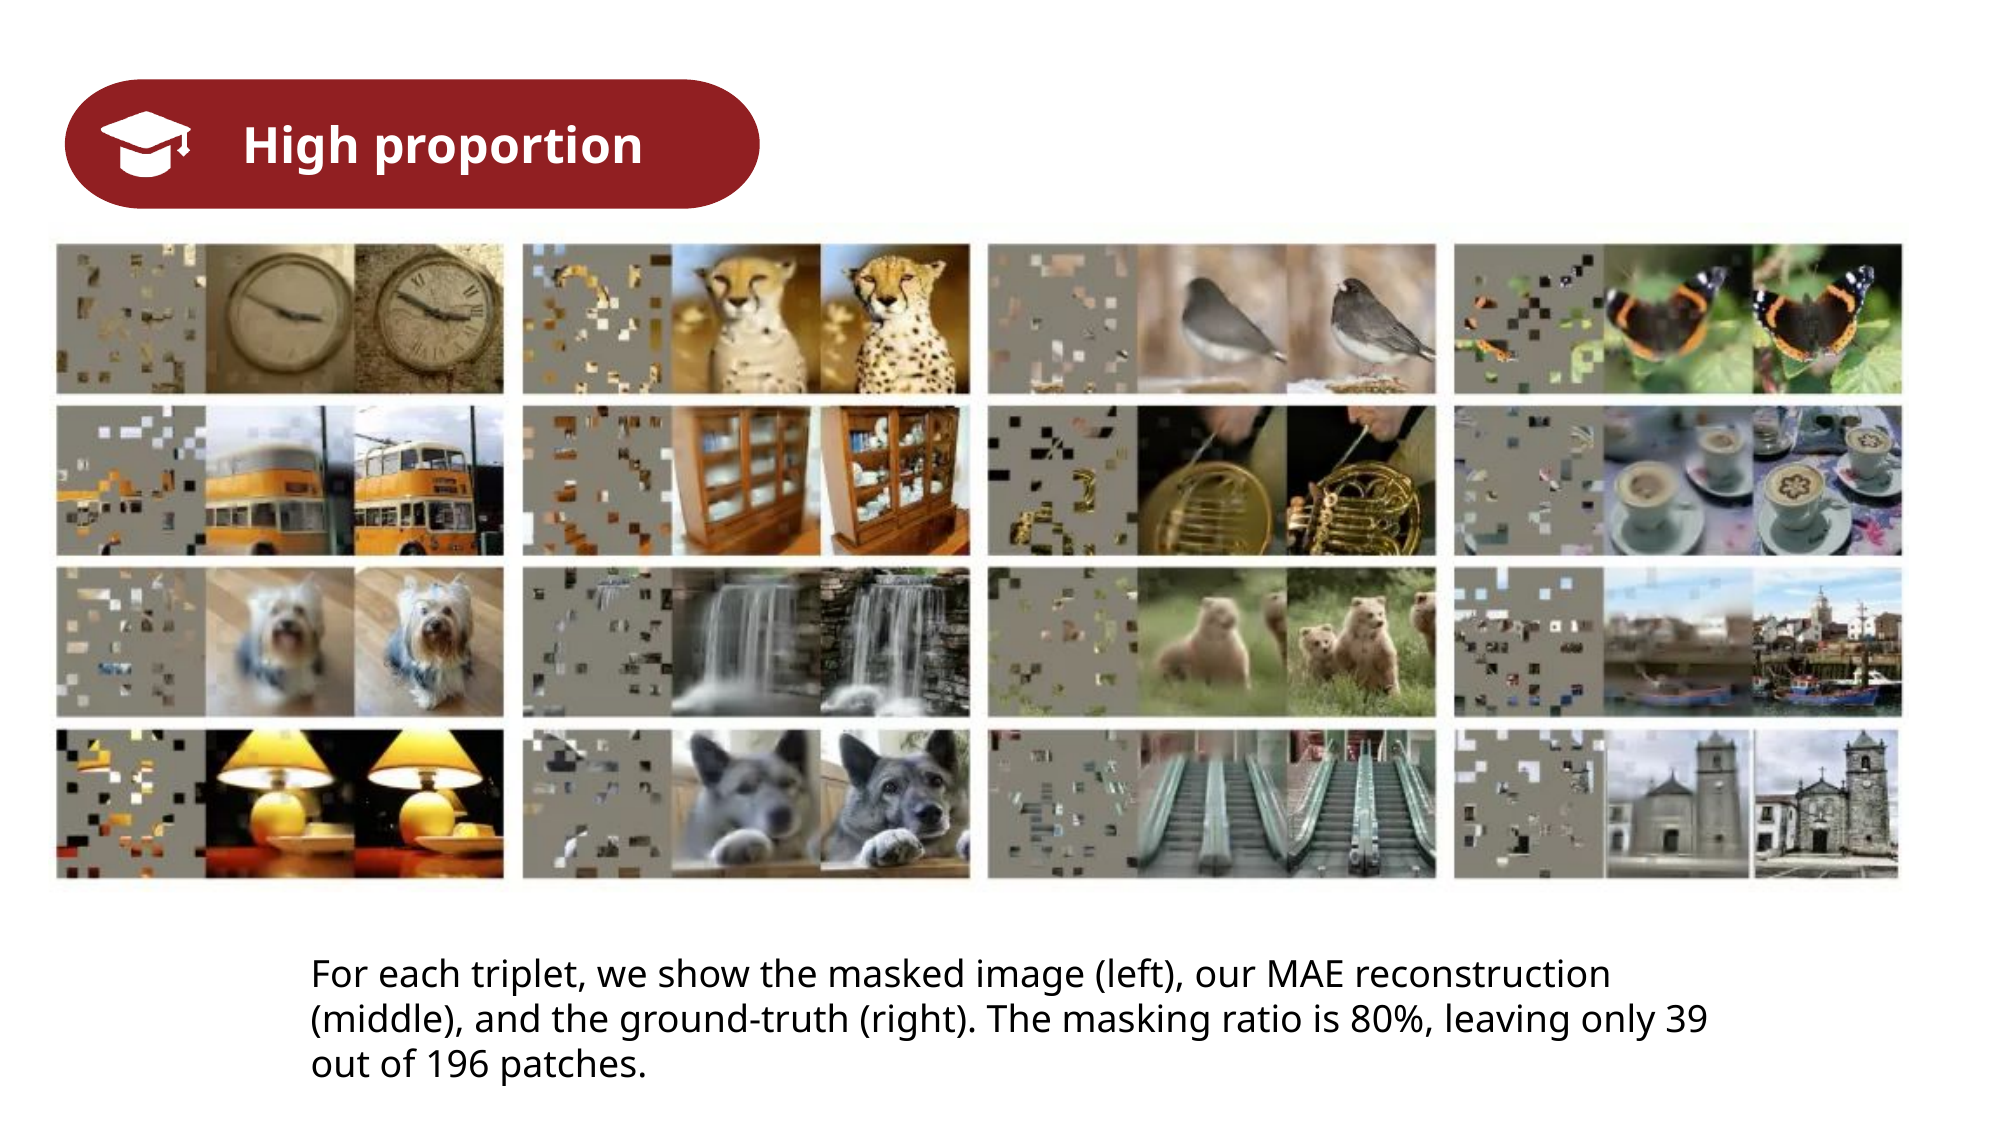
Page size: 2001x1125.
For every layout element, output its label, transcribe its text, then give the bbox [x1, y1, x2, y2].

picture [48, 218, 1909, 915]
text_box High proportion [227, 106, 672, 181]
text_box [66, 95, 94, 193]
text_box For each triplet, we show the masked image (left), our MAE reconstruction (middle), and the ground-truth (right). The masking ratio is 80%, leaving only 39 out of 196 patches. [295, 942, 1728, 1125]
text_box [98, 81, 758, 207]
picture [94, 93, 197, 195]
